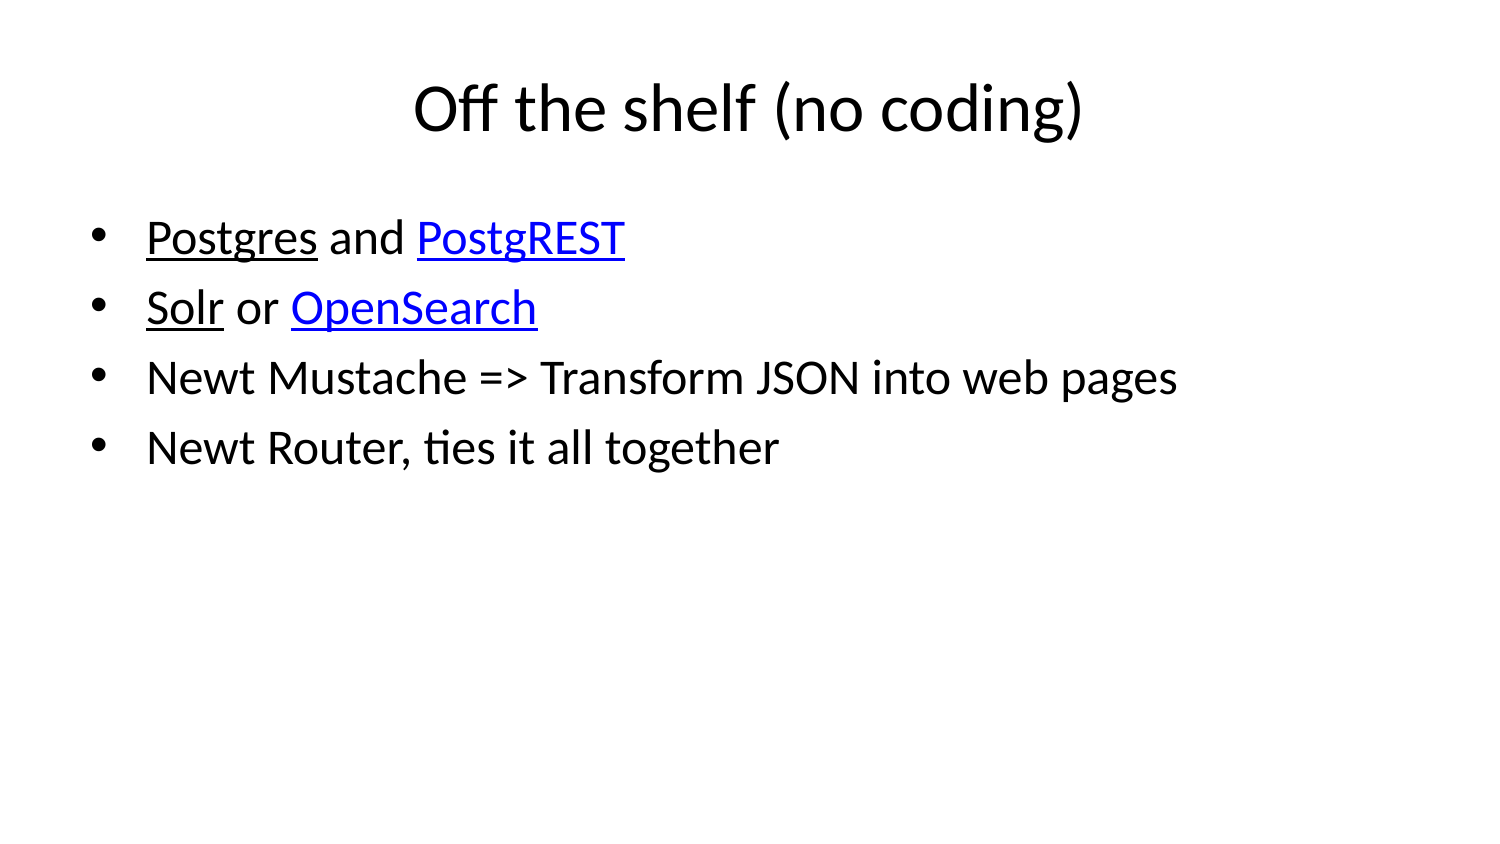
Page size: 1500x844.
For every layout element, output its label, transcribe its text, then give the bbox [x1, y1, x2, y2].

list Postgres and PostgREST Solr or OpenSearch Newt Mustache => Transform JSON into web pages Newt Router, ties it all together [75, 196, 1425, 754]
title Off the shelf (no coding) [75, 33, 1425, 175]
